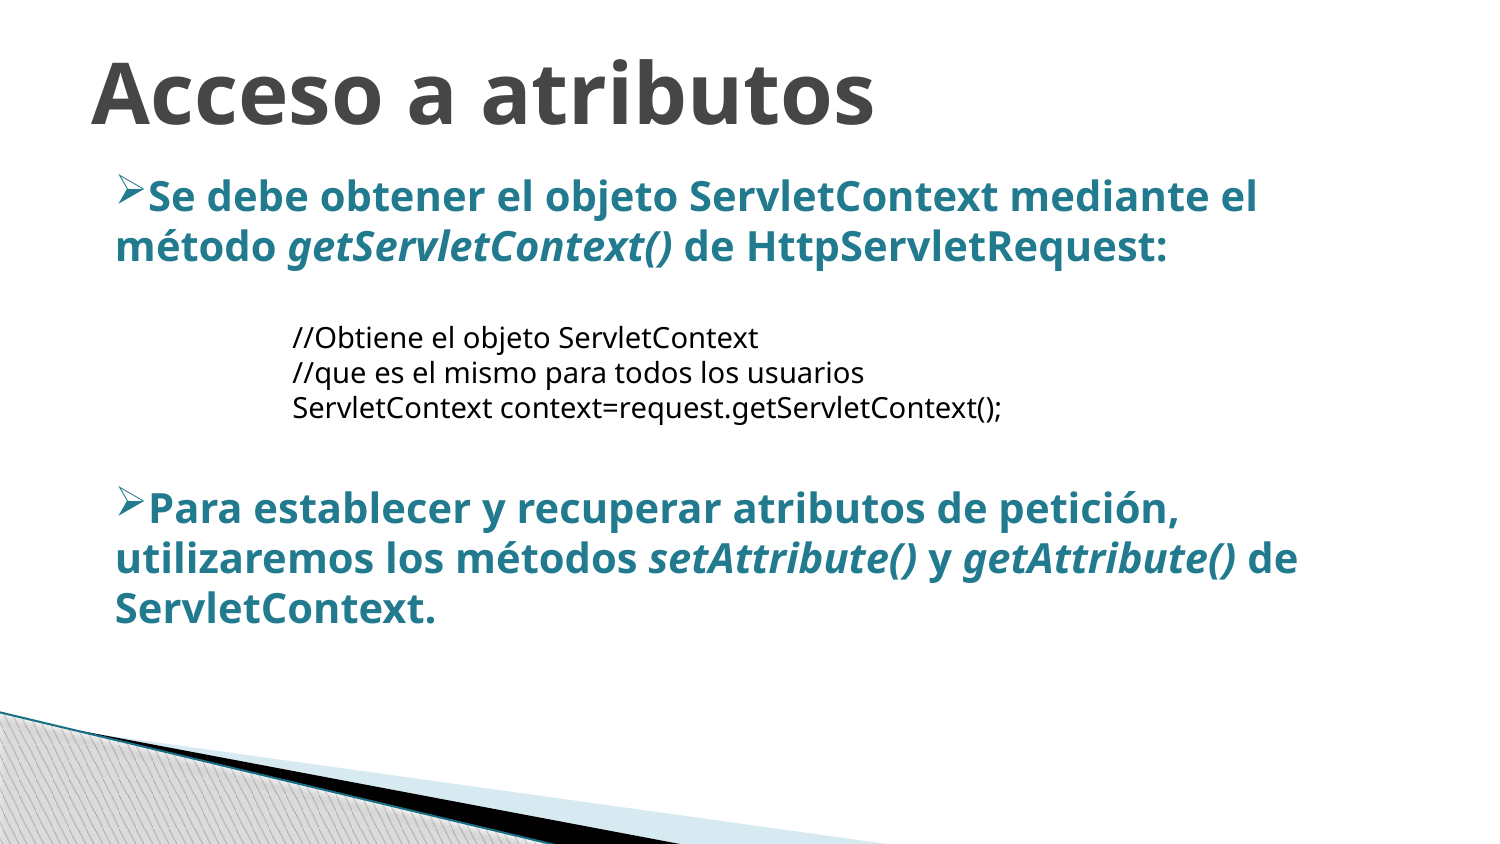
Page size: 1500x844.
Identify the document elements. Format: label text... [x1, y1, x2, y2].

text_box Acceso a atributos [76, 32, 1436, 165]
text_box //Obtiene el objeto ServletContext //que es el mismo para todos los usuarios ServletContext context=request.getServletContext(); [277, 312, 1152, 433]
text_box Se debe obtener el objeto ServletContext mediante el método getServletContext() de HttpServletRequest: Para establecer y recuperar atributos de petición, utilizaremos los métodos setAttribute() y getAttribute() de ServletContext. [100, 161, 1317, 363]
